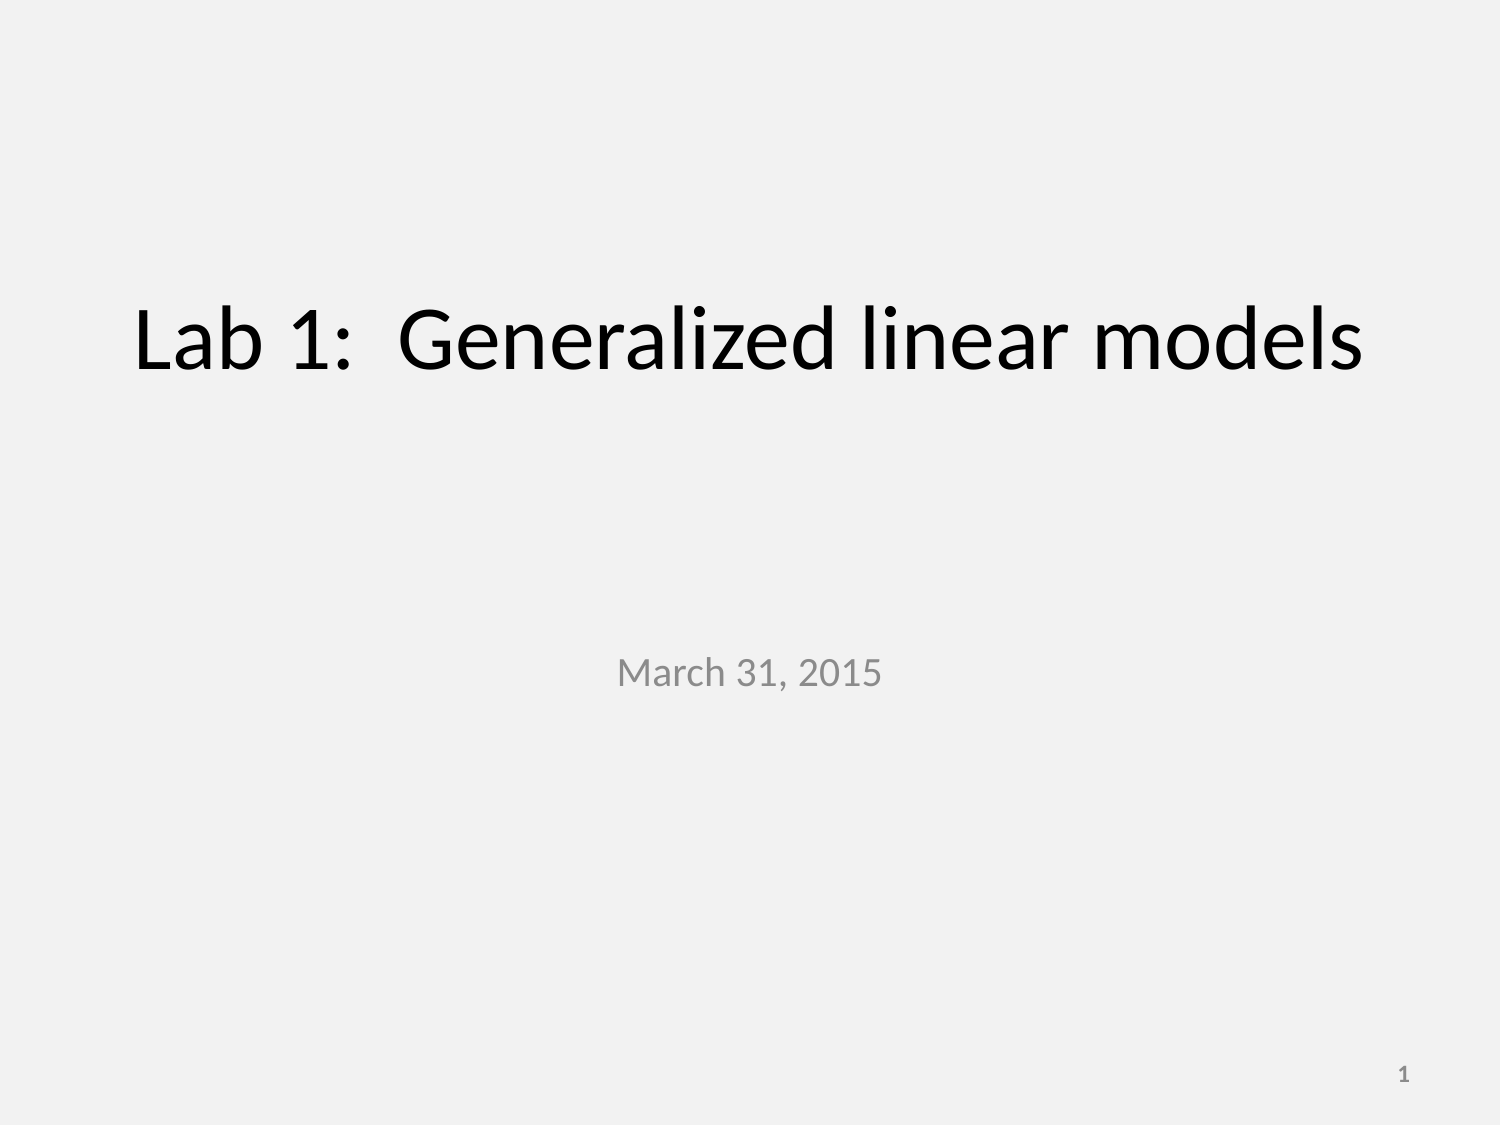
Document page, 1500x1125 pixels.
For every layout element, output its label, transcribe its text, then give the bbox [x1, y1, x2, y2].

title Lab 1: Generalized linear models [112, 212, 1388, 454]
slide_number 1 [1074, 1042, 1425, 1103]
subtitle March 31, 2015 [225, 637, 1275, 925]
